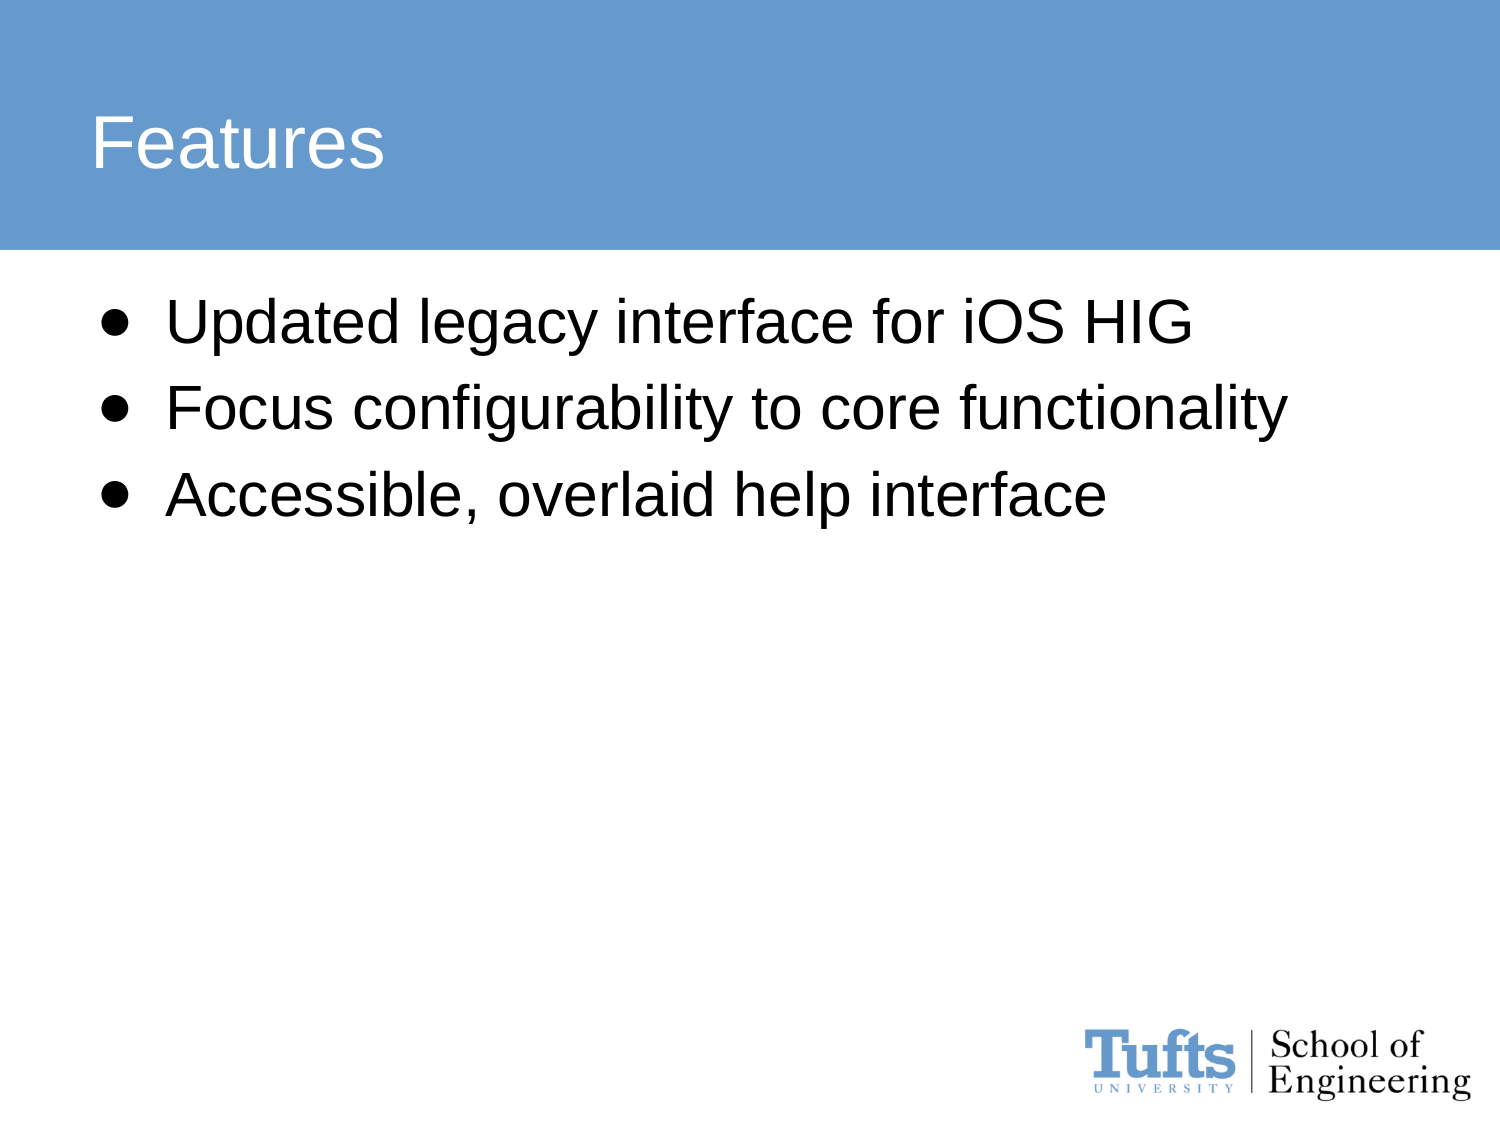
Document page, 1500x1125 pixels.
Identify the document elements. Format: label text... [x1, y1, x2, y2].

list Updated legacy interface for iOS HIG Focus configurability to core functionality Accessible, overlaid help interface [75, 262, 1425, 1005]
title Features [75, 45, 1425, 233]
picture [1055, 996, 1500, 1125]
